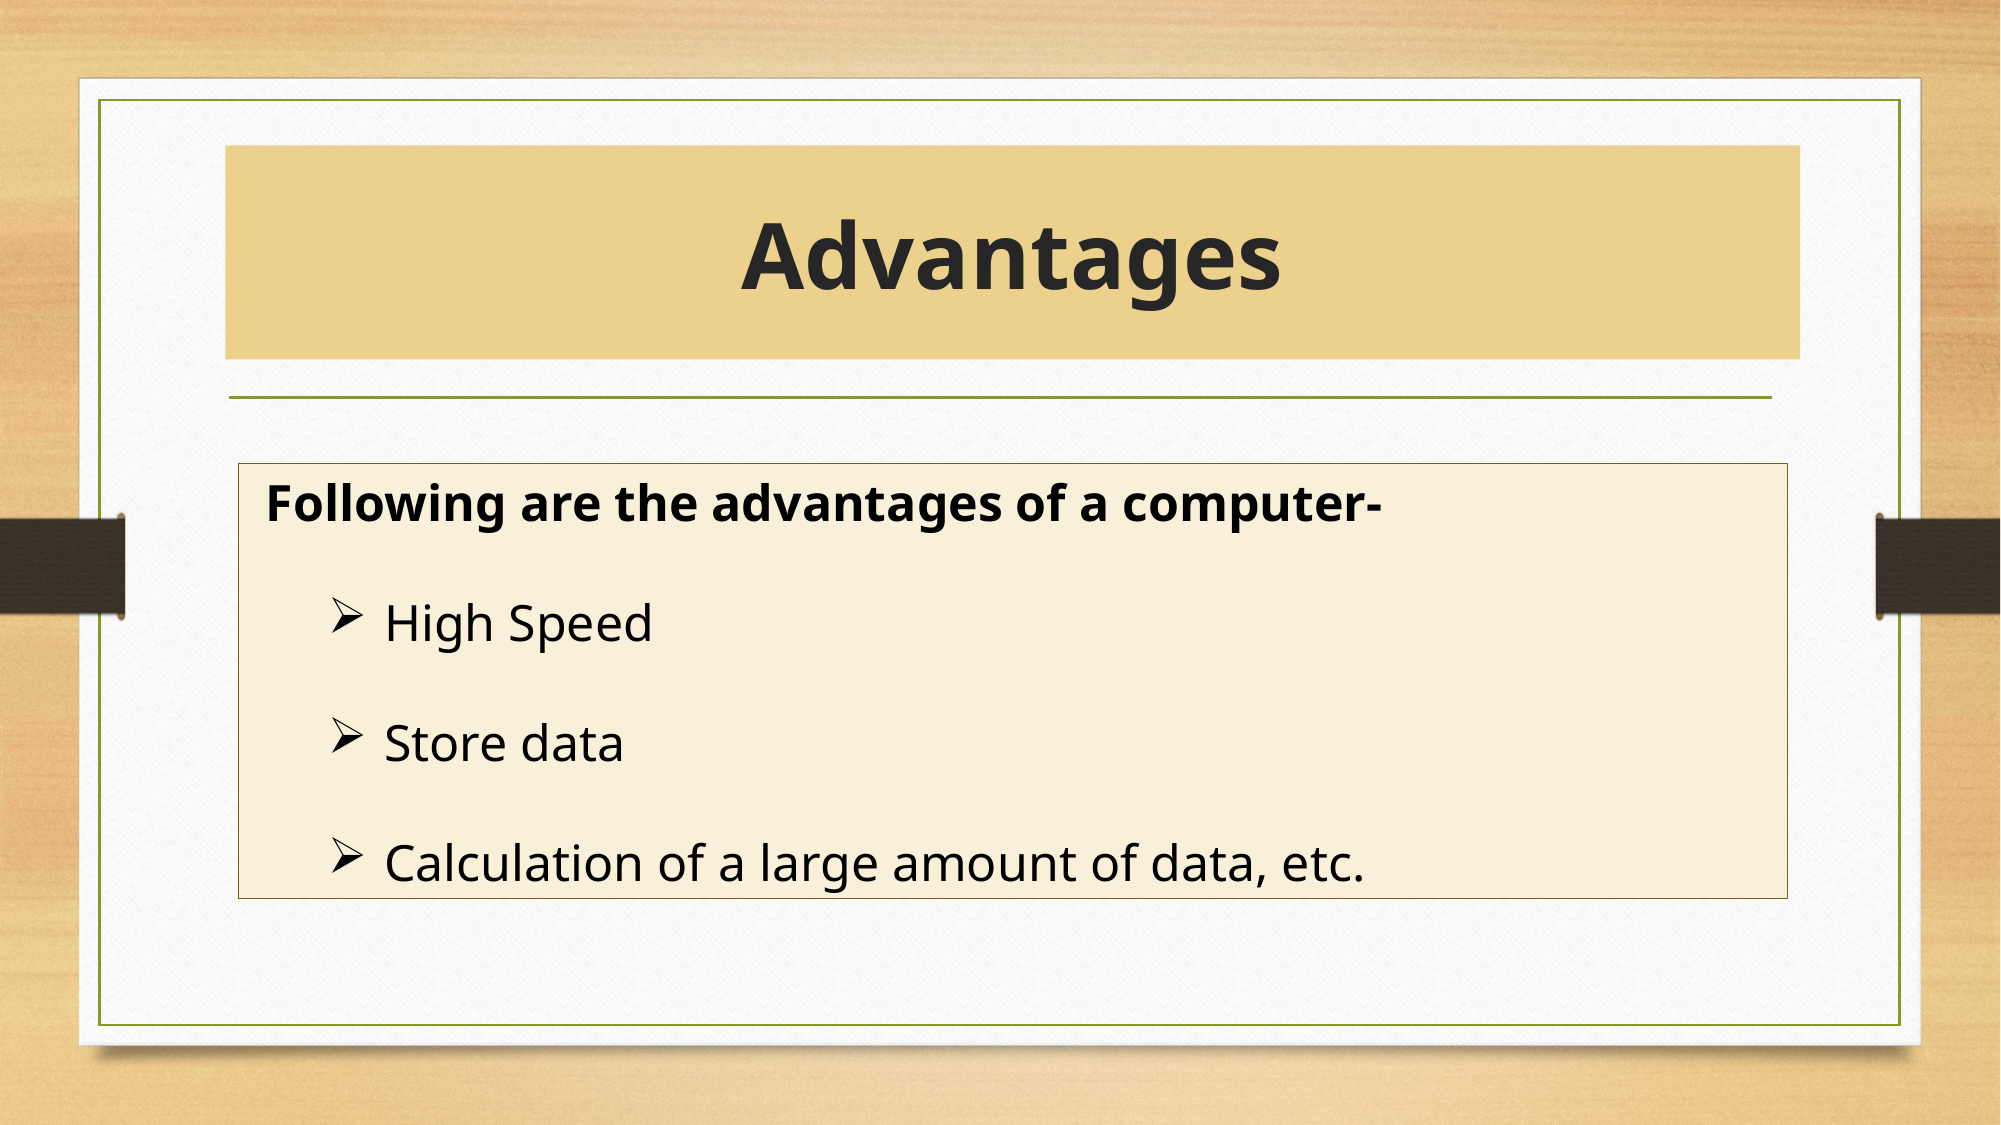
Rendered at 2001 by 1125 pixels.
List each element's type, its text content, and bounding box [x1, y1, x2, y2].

text_box Following are the advantages of a computer- High Speed Store data Calculation of a large amount of data, etc. [238, 463, 1788, 899]
picture [0, 0, 2001, 1125]
title Advantages [225, 145, 1801, 360]
